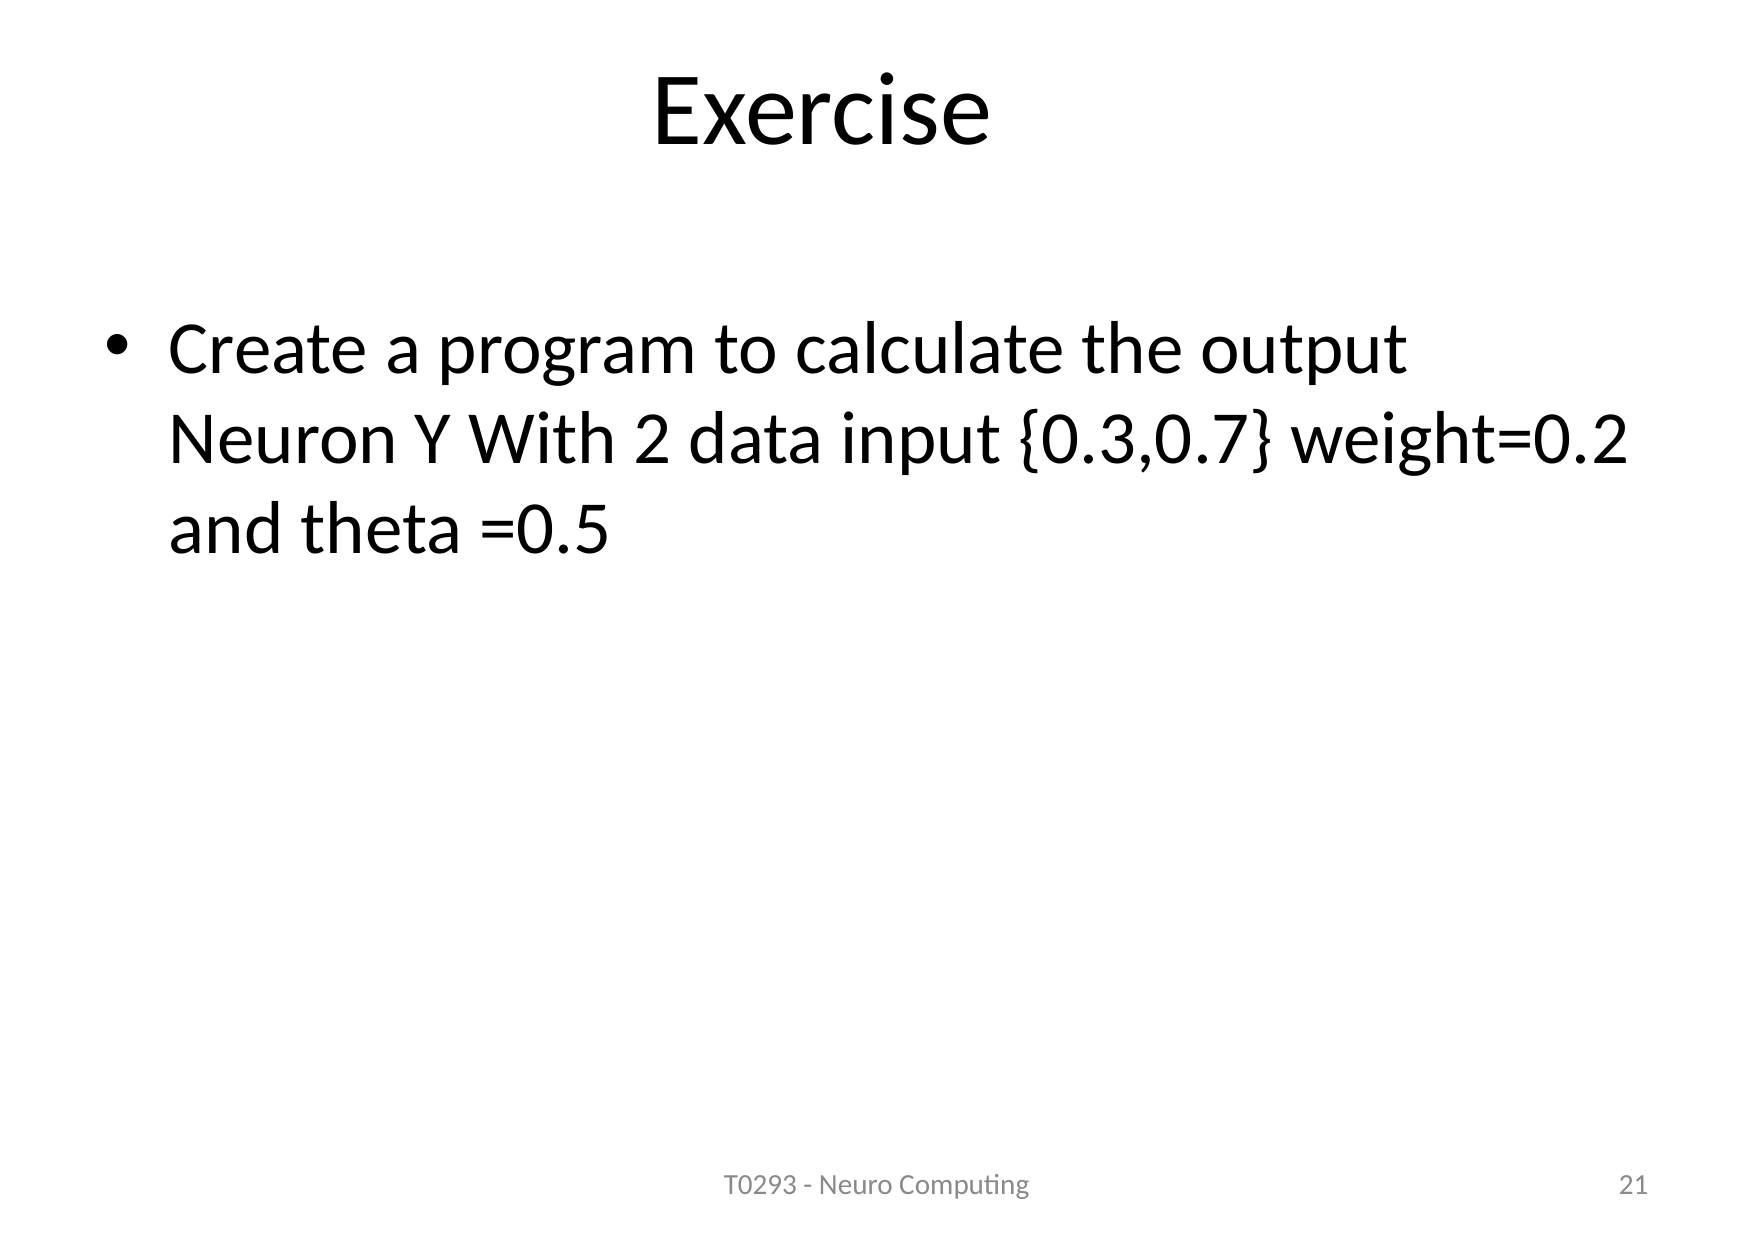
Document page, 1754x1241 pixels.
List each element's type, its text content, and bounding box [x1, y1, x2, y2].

footer T0293 - Neuro Computing [598, 1149, 1155, 1216]
list Create a program to calculate the output Neuron Y With 2 data input {0.3,0.7} weight=0.2 and theta =0.5 [87, 289, 1666, 1109]
title Exercise [87, 0, 1666, 207]
slide_number 21 [1256, 1149, 1666, 1216]
